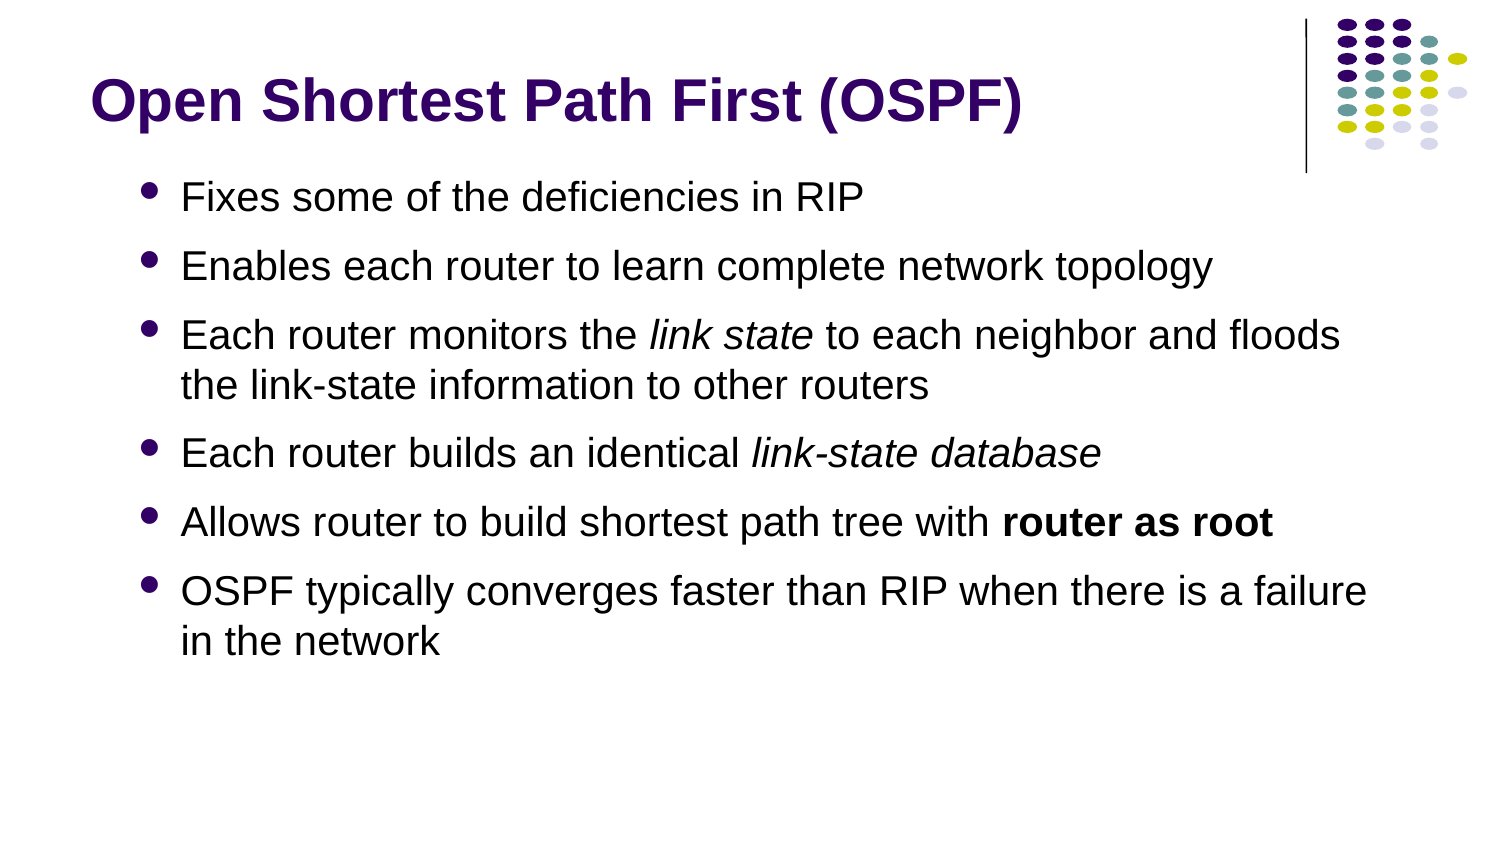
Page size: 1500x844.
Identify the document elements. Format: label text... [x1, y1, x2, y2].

title Open Shortest Path First (OSPF) [75, 15, 1313, 141]
list Fixes some of the deficiencies in RIP Enables each router to learn complete network topology Each router monitors the link state to each neighbor and floods the link-state information to other routers Each router builds an identical link-state database Allows router to build shortest path tree with router as root OSPF typically converges faster than RIP when there is a failure in the network [123, 162, 1397, 783]
